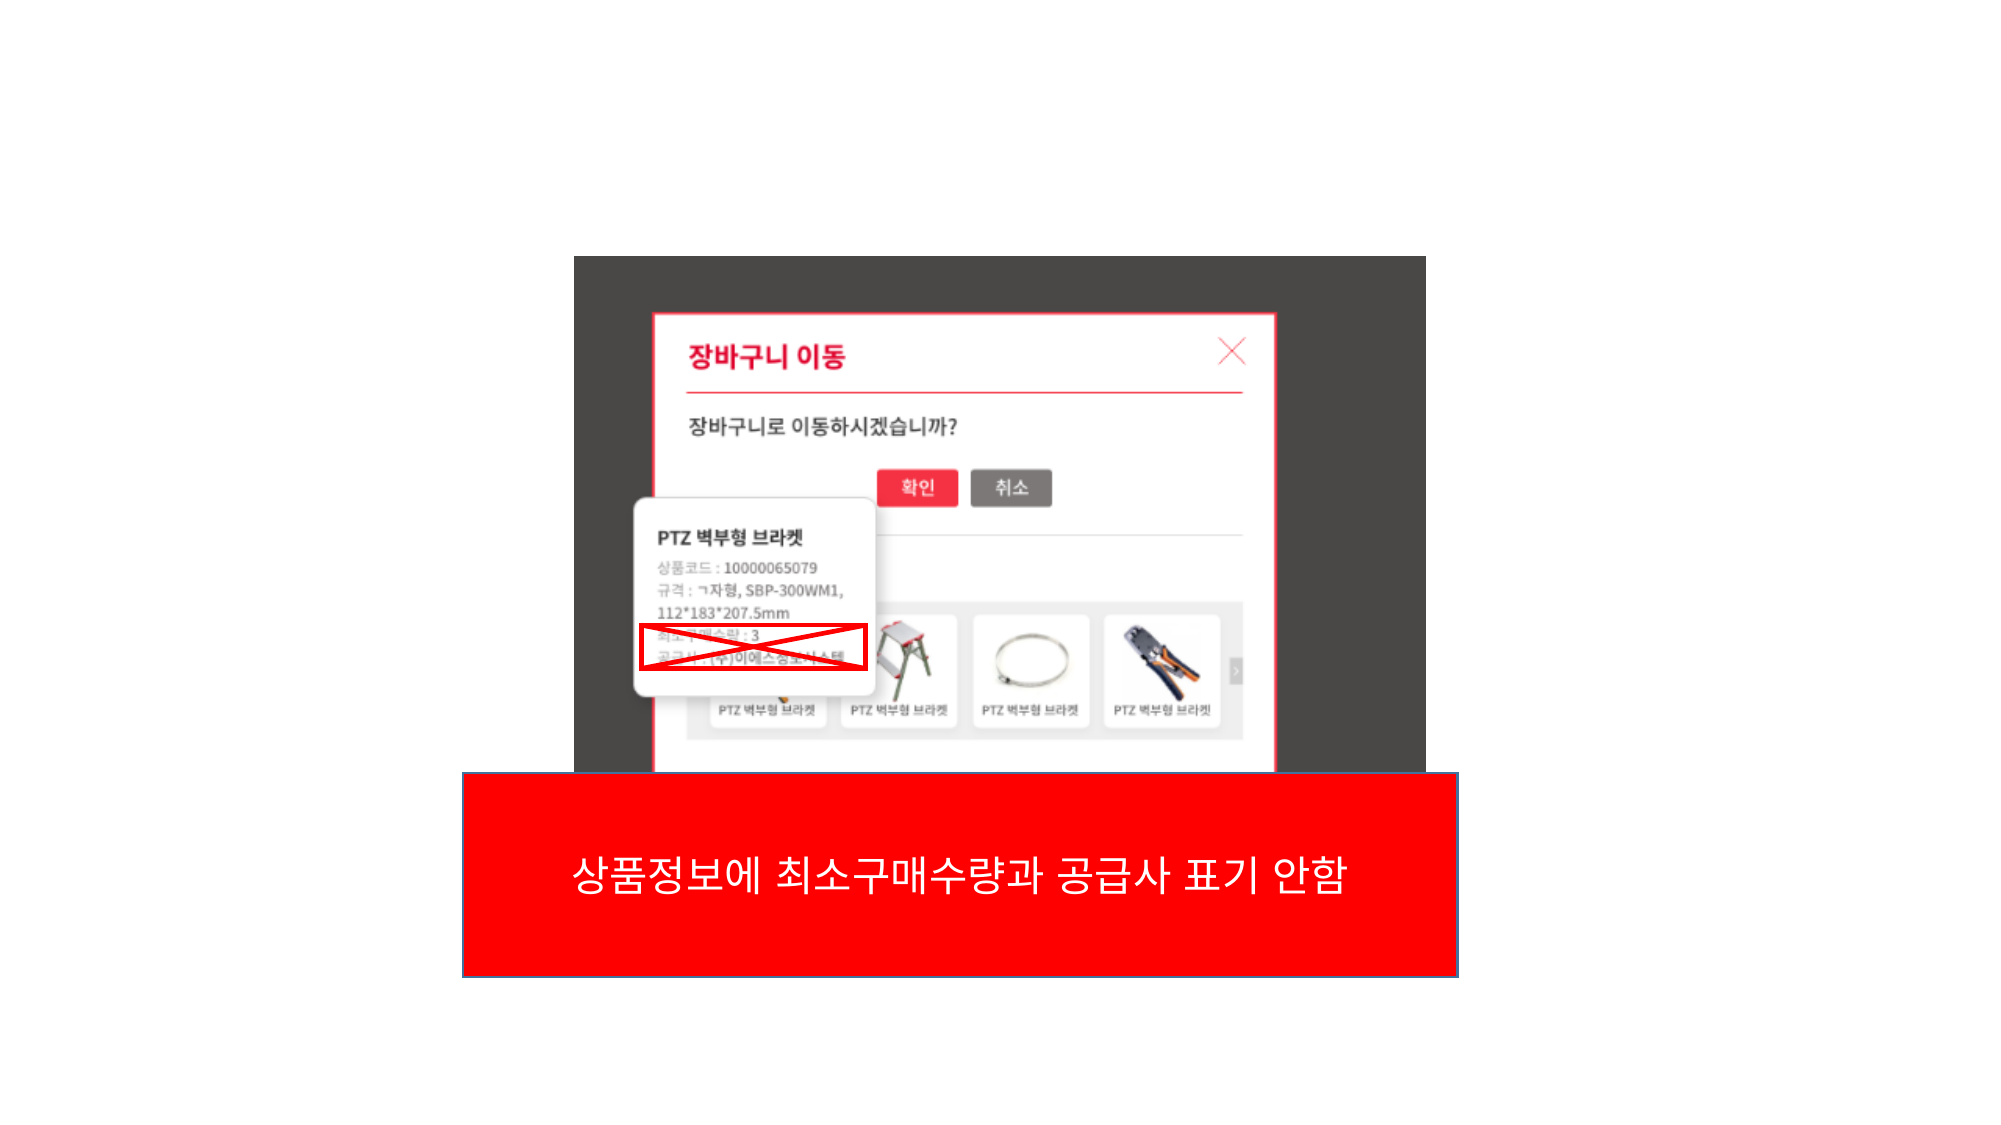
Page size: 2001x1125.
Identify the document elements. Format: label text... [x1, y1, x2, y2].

text_box 상품정보에 최소구매수량과 공급사 표기 안함 [462, 772, 1459, 978]
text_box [641, 625, 866, 669]
picture [574, 256, 1426, 868]
